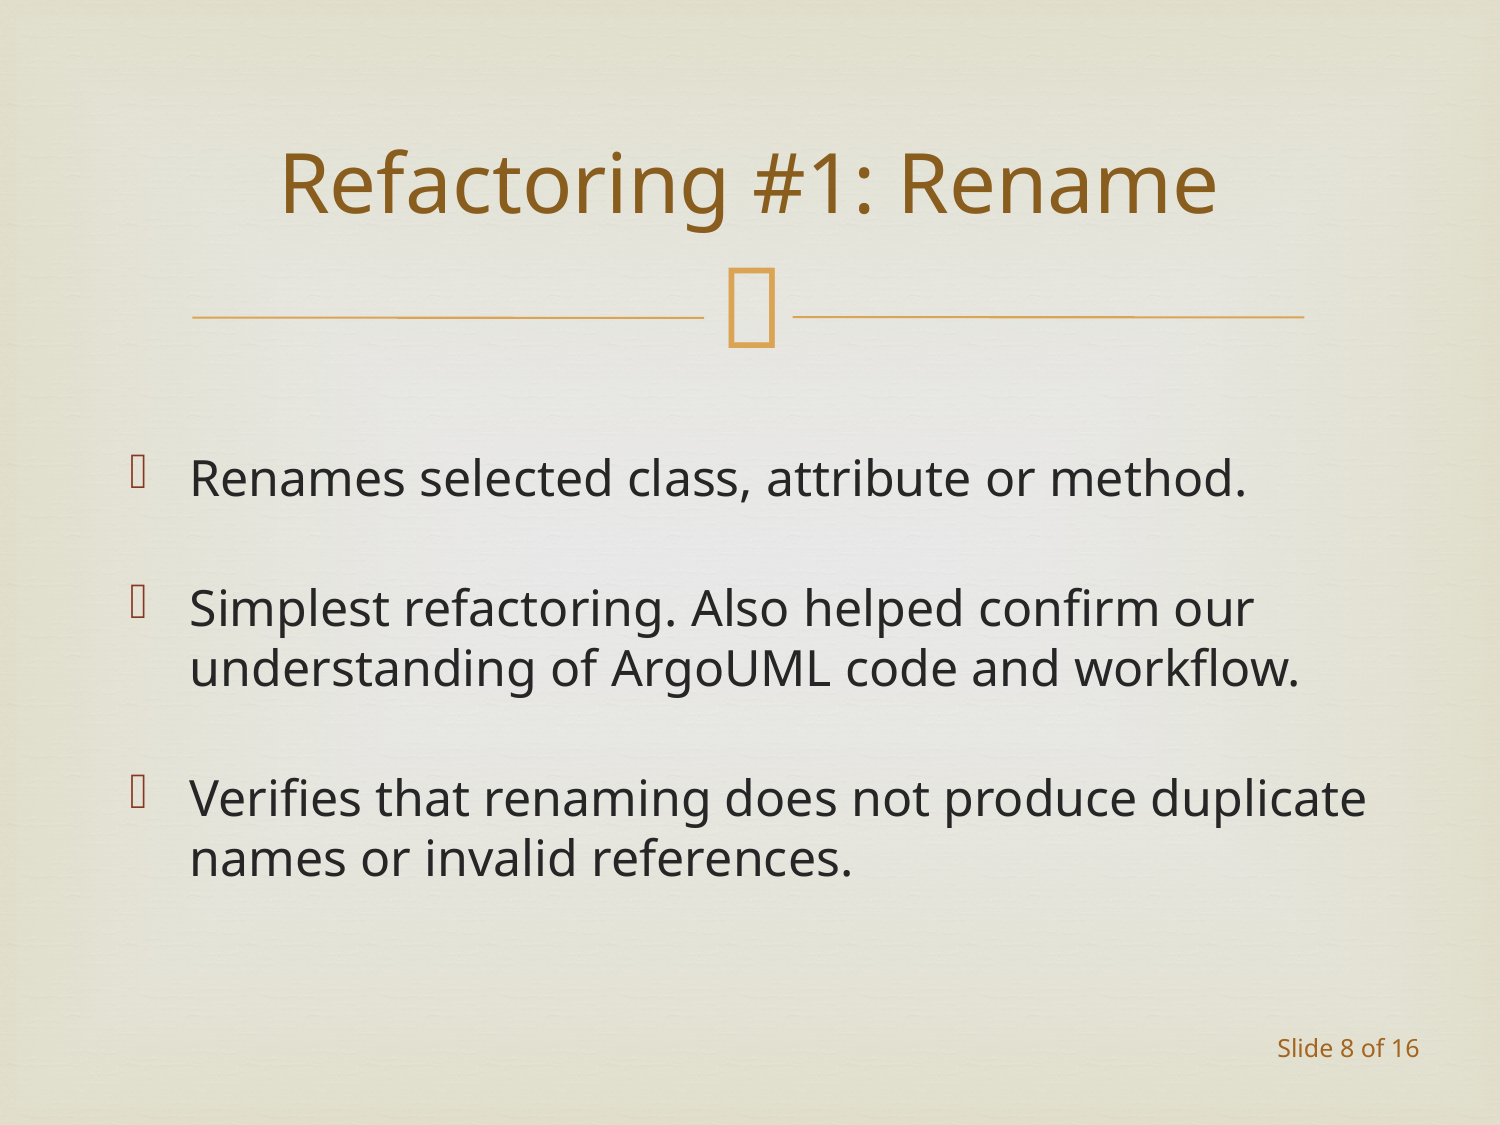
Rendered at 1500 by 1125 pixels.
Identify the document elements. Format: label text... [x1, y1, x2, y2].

title Refactoring #1: Rename [112, 93, 1386, 267]
list Renames selected class, attribute or method. Simplest refactoring. Also helped confirm our understanding of ArgoUML code and workflow. Verifies that renaming does not produce duplicate names or invalid references. [114, 368, 1386, 1005]
